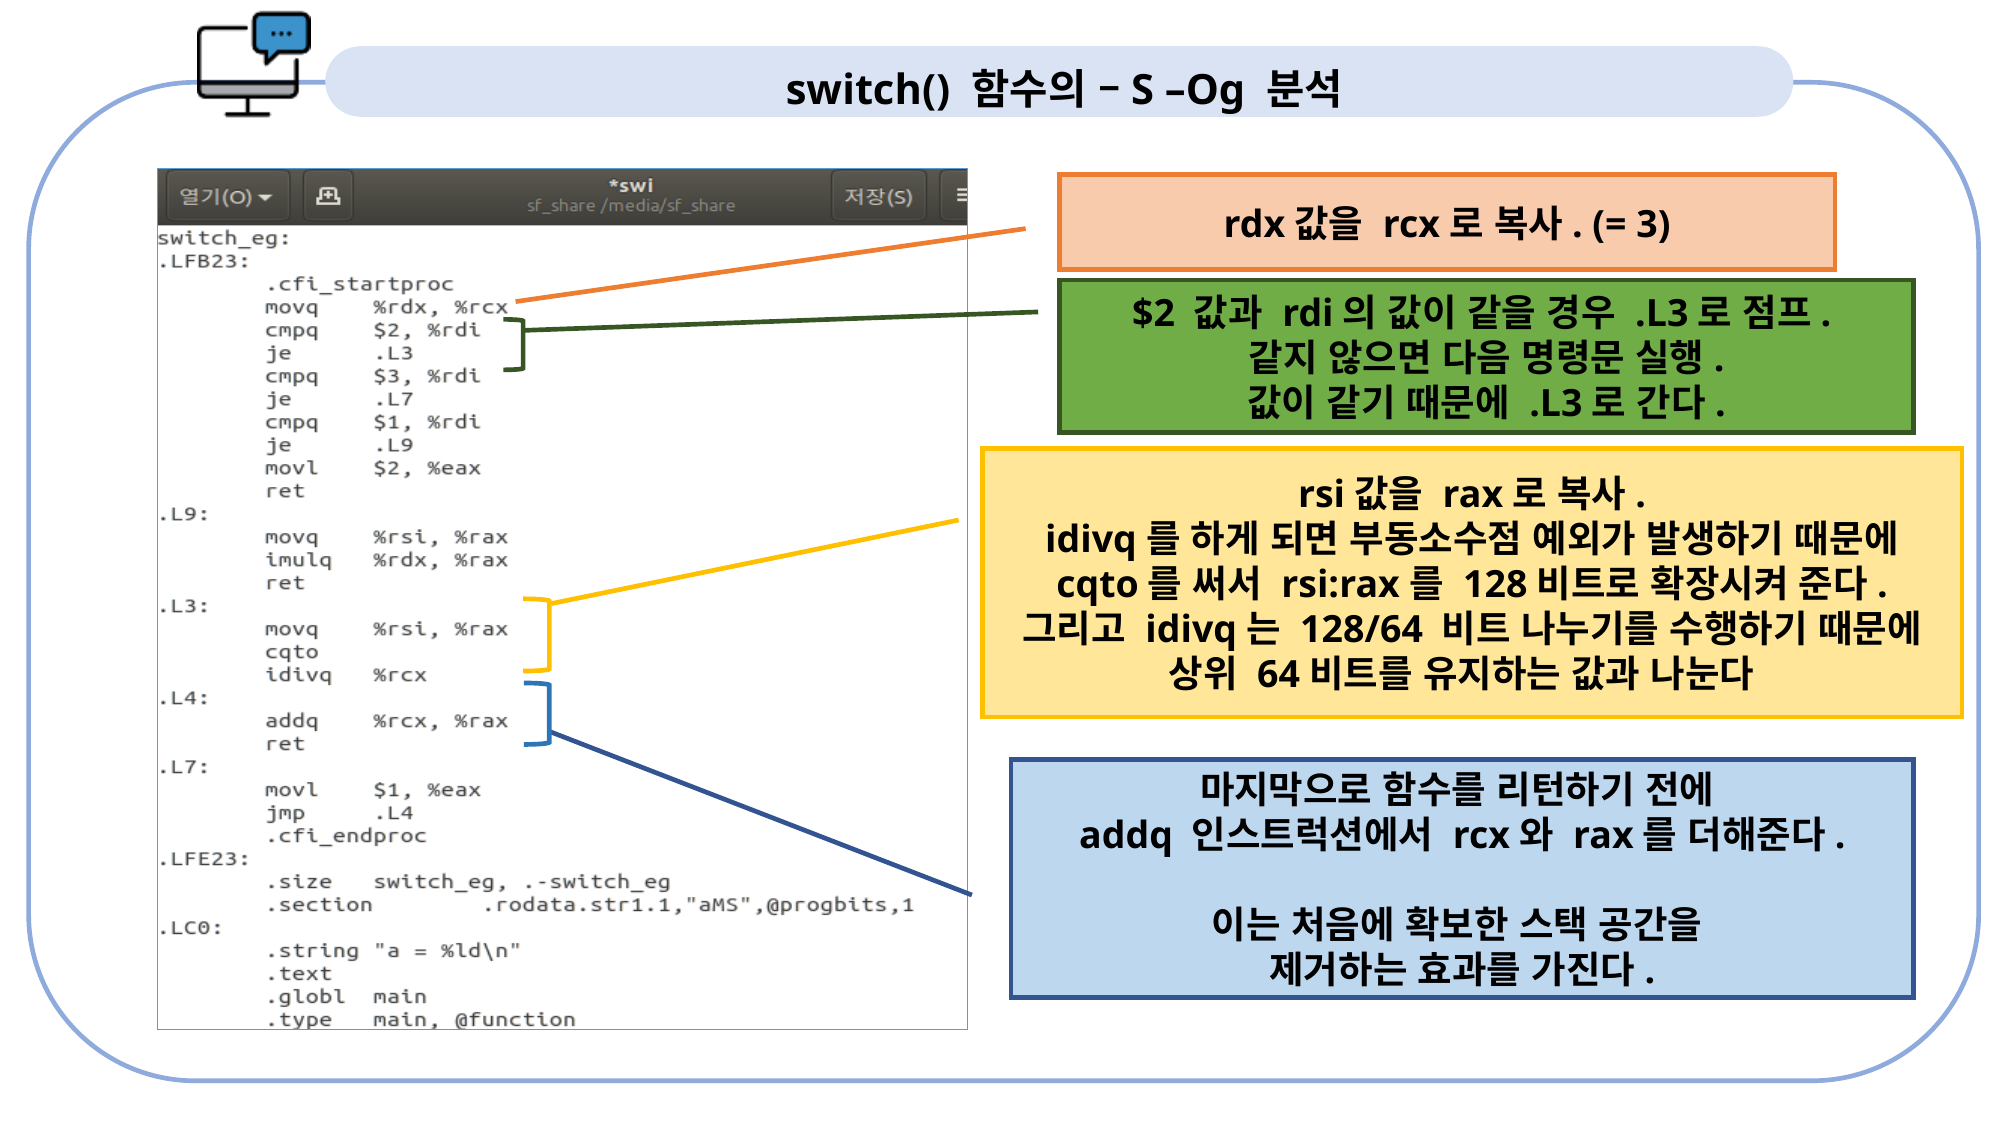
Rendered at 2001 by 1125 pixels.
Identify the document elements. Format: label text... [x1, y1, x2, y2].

text_box rsi값을 rax로 복사. idivq를 하게 되면 부동소수점 예외가 발생하기 때문에 cqto를 써서 rsi:rax를 128비트로 확장시켜 준다. 그리고 idivq는 128/64 비트 나누기를 수행하기 때문에 상위 64비트를 유지하는 값과 나눈다 [981, 447, 1963, 718]
text_box 마지막으로 함수를 리턴하기 전에 addq 인스트럭션에서 rcx와 rax를 더해준다. 이는 처음에 확보한 스택 공간을 제거하는 효과를 가진다. [1010, 758, 1915, 999]
text_box rdx값을 rcx로 복사. (= 3) [968, 227, 1026, 238]
text_box rdx값을 rcx로 복사. (= 3) [1058, 174, 1836, 271]
picture [157, 168, 968, 1030]
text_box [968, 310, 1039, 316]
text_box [197, 9, 1794, 122]
text_box [27, 81, 1980, 1082]
text_box $2 값과 rdi의 값이 같을 경우 .L3로 점프. 같지 않으면 다음 명령문 실행. 값이 같기 때문에 .L3로 간다. [1058, 279, 1915, 434]
